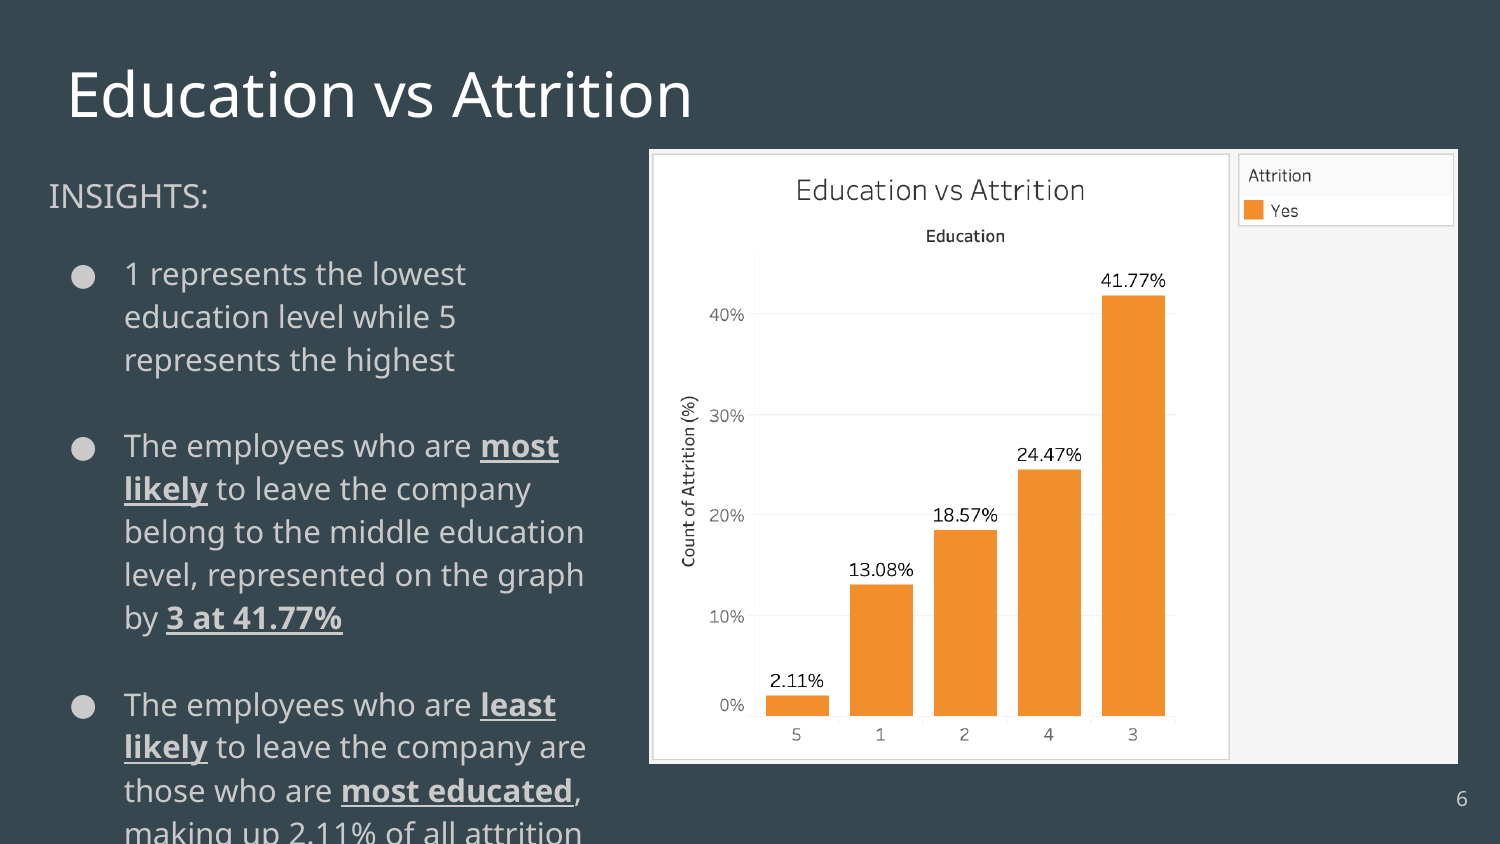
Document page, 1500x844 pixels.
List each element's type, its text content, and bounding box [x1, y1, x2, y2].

picture [649, 149, 1459, 764]
list INSIGHTS: 1 represents the lowest education level while 5 represents the highest The employees who are most likely to leave the company belong to the middle education level, represented on the graph by 3 at 41.77% The employees who are least likely to leave the company are those who are most educated, making up 2.11% of all attrition [33, 154, 625, 783]
title Education vs Attrition [51, 49, 785, 146]
slide_number ‹#› [1392, 767, 1483, 833]
